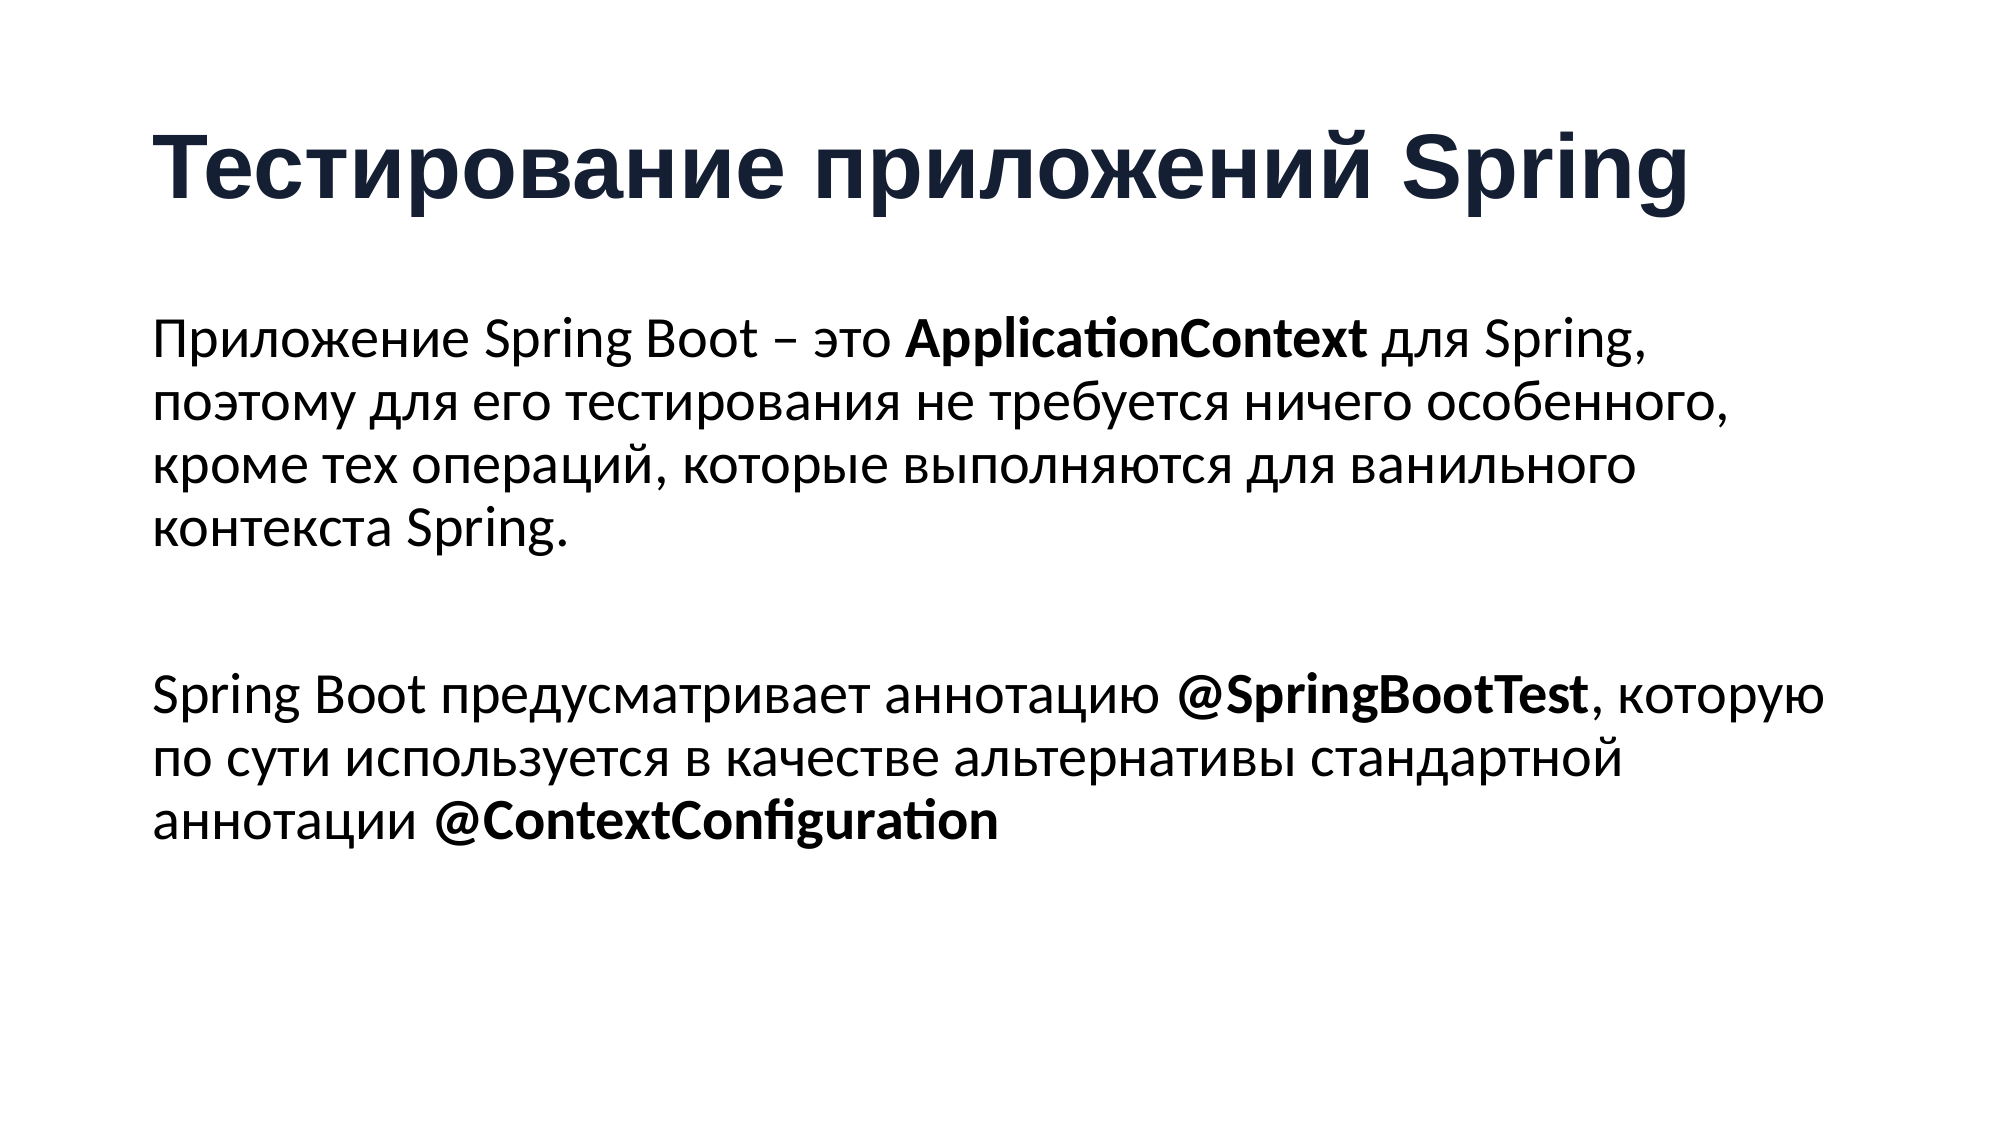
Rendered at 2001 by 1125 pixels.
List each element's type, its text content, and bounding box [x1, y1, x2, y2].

title Тестирование приложений Spring [137, 59, 1863, 278]
list Приложение Spring Boot – это ApplicationContext для Spring, поэтому для его тестирования не требуется ничего особенного, кроме тех операций, которые выполняются для ванильного контекста Spring. Spring Boot предусматривает аннотацию @SpringBootTest, которую по сути используется в качестве альтернативы стандартной аннотации @ContextConfiguration [137, 299, 1863, 1014]
